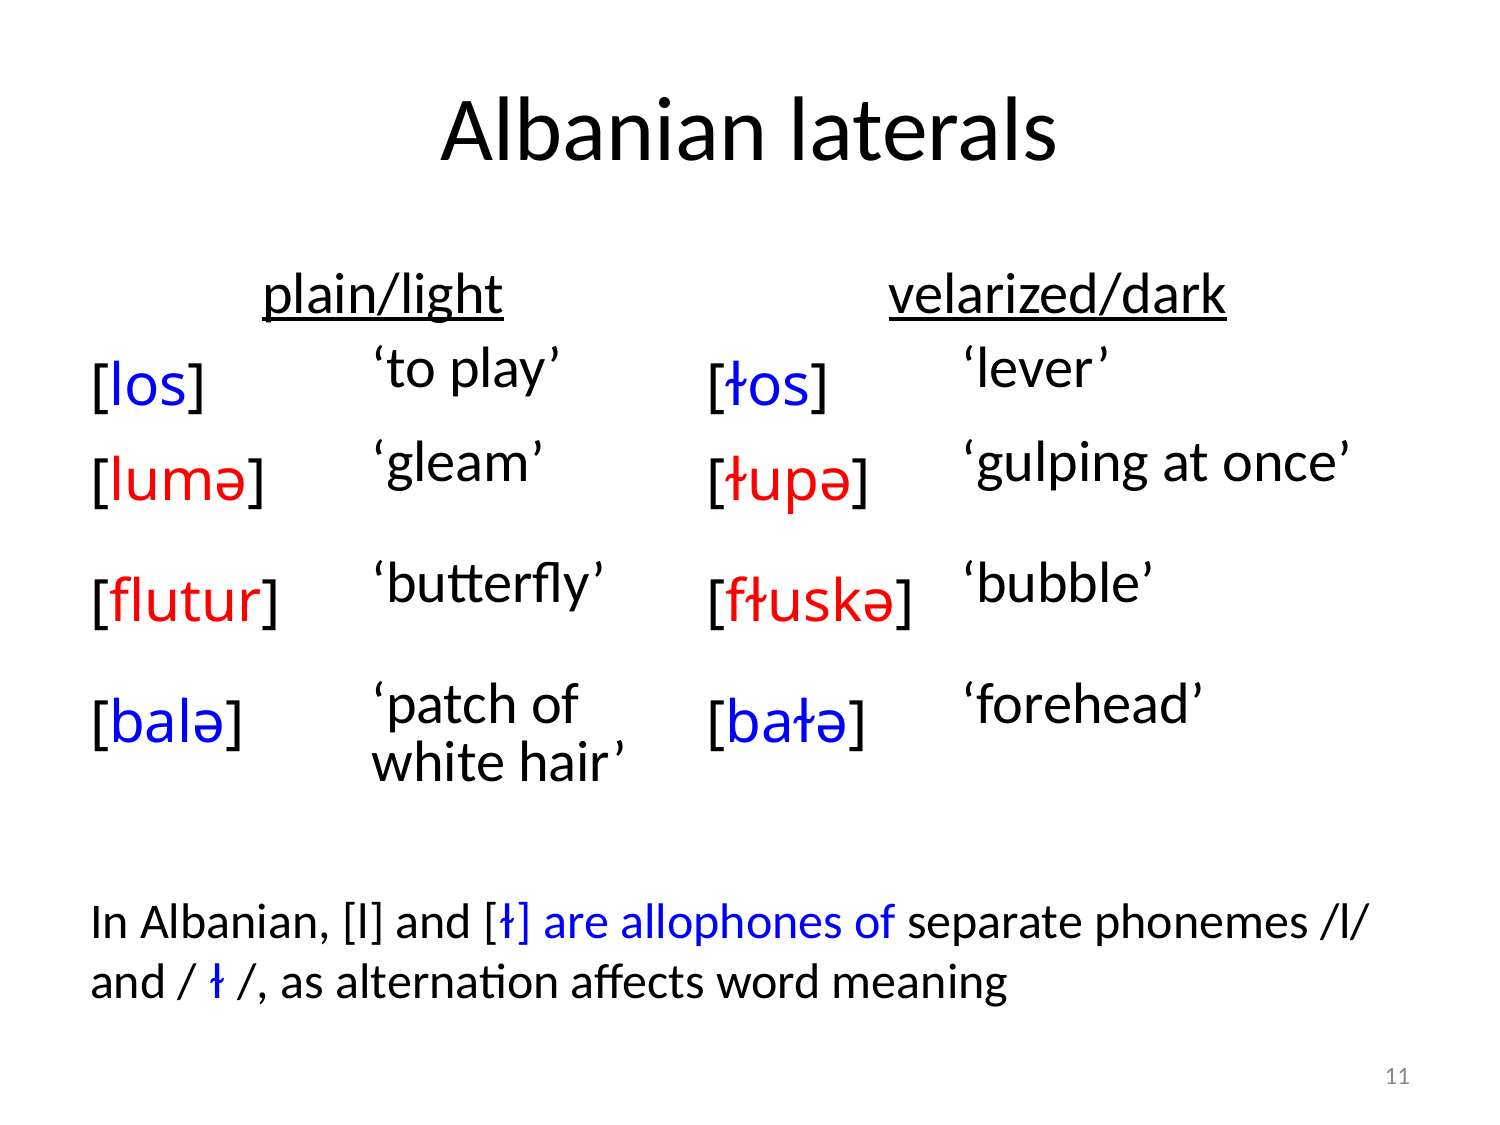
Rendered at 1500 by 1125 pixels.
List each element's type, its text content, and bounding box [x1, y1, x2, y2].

table_cell ‘to play’ [358, 339, 690, 429]
table_cell ‘butterfly’ [358, 552, 690, 671]
table_cell [ɫos] [692, 339, 947, 429]
table_cell ‘forehead’ [947, 672, 1425, 848]
table_cell [lumə] [76, 431, 356, 550]
table_cell ‘gleam’ [358, 431, 690, 550]
table_cell ‘patch of white hair’ [358, 673, 690, 847]
table_cell ‘gulping at once’ [947, 430, 1425, 551]
list In Albanian, [l] and [ɫ] are allophones of separate phonemes /l/ and / ɫ /, as alternation affects word meaning [75, 881, 1425, 1125]
table_header velarized/dark [692, 263, 1424, 333]
table_cell [ɫupə] [692, 431, 947, 550]
title Albanian laterals [75, 45, 1425, 204]
table_cell [los] [76, 339, 356, 429]
table_cell [flutur] [76, 552, 356, 671]
table_cell ‘bubble’ [947, 551, 1425, 672]
table_cell ‘lever’ [947, 339, 1425, 430]
table_header plain/light [76, 263, 690, 333]
table_cell [baɫə] [692, 673, 947, 847]
table_cell [fɫuskə] [692, 552, 947, 671]
table_cell [balə] [76, 673, 356, 847]
